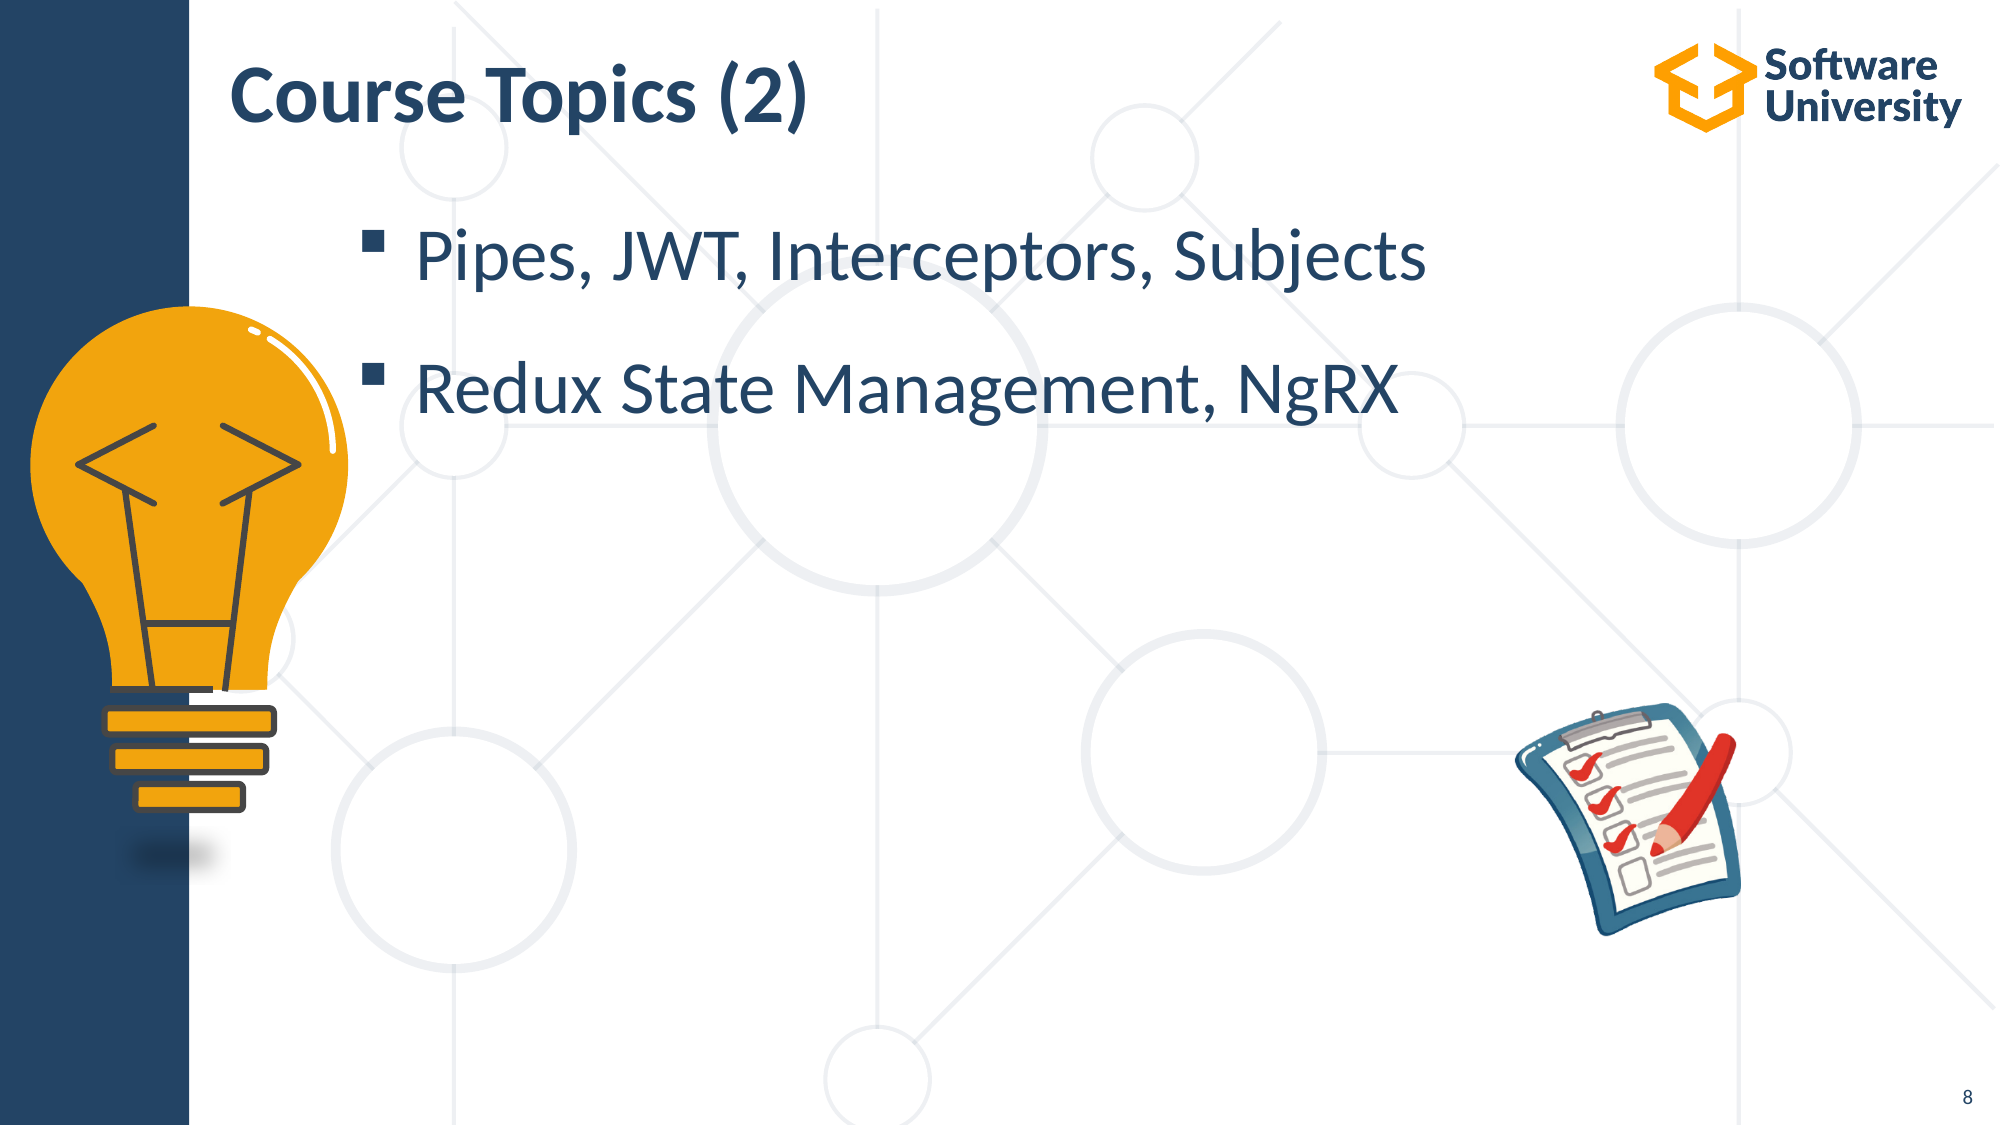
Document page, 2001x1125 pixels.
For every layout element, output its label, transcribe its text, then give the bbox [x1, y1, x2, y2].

list Pipes, JWT, Interceptors, Subjects Redux State Management, NgRX [338, 181, 1827, 1092]
picture [1641, 31, 1973, 145]
picture [1514, 703, 1742, 942]
title Course Topics (2) [212, 16, 1628, 162]
text_box 8 [1927, 1067, 1989, 1117]
